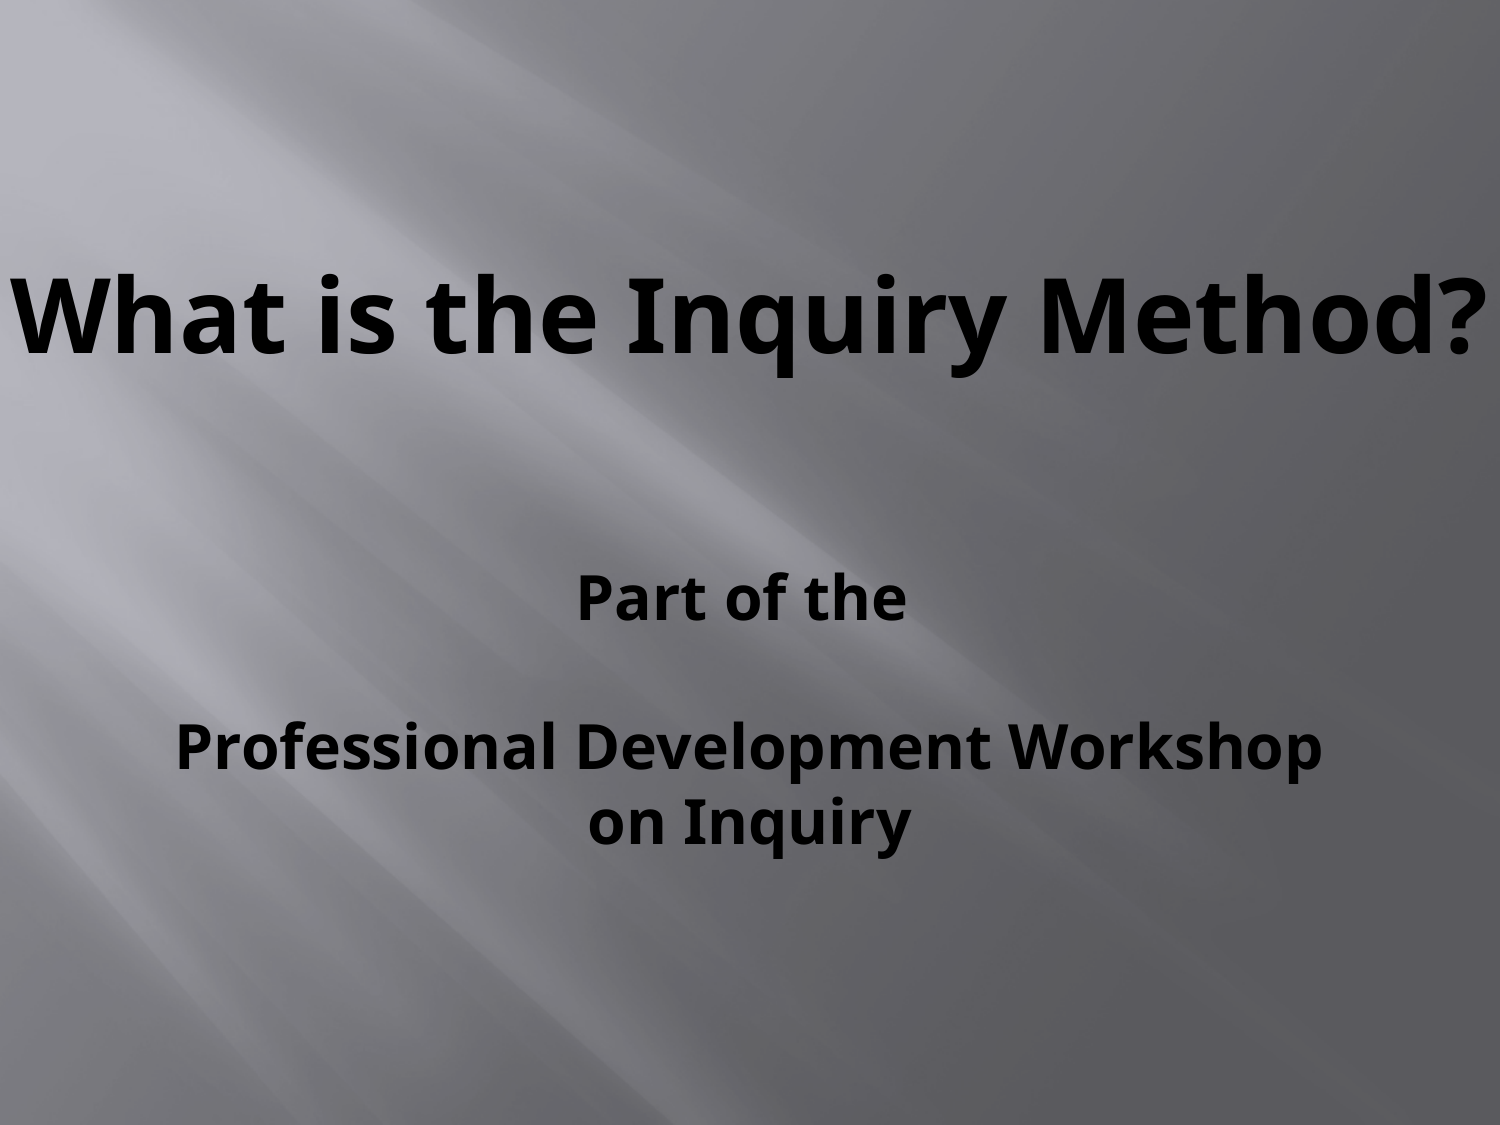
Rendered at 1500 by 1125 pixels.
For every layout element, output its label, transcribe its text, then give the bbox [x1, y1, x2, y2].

text_box What is the Inquiry Method? [0, 241, 1500, 382]
text_box Part of the Professional Development Workshop on Inquiry [134, 549, 1366, 865]
